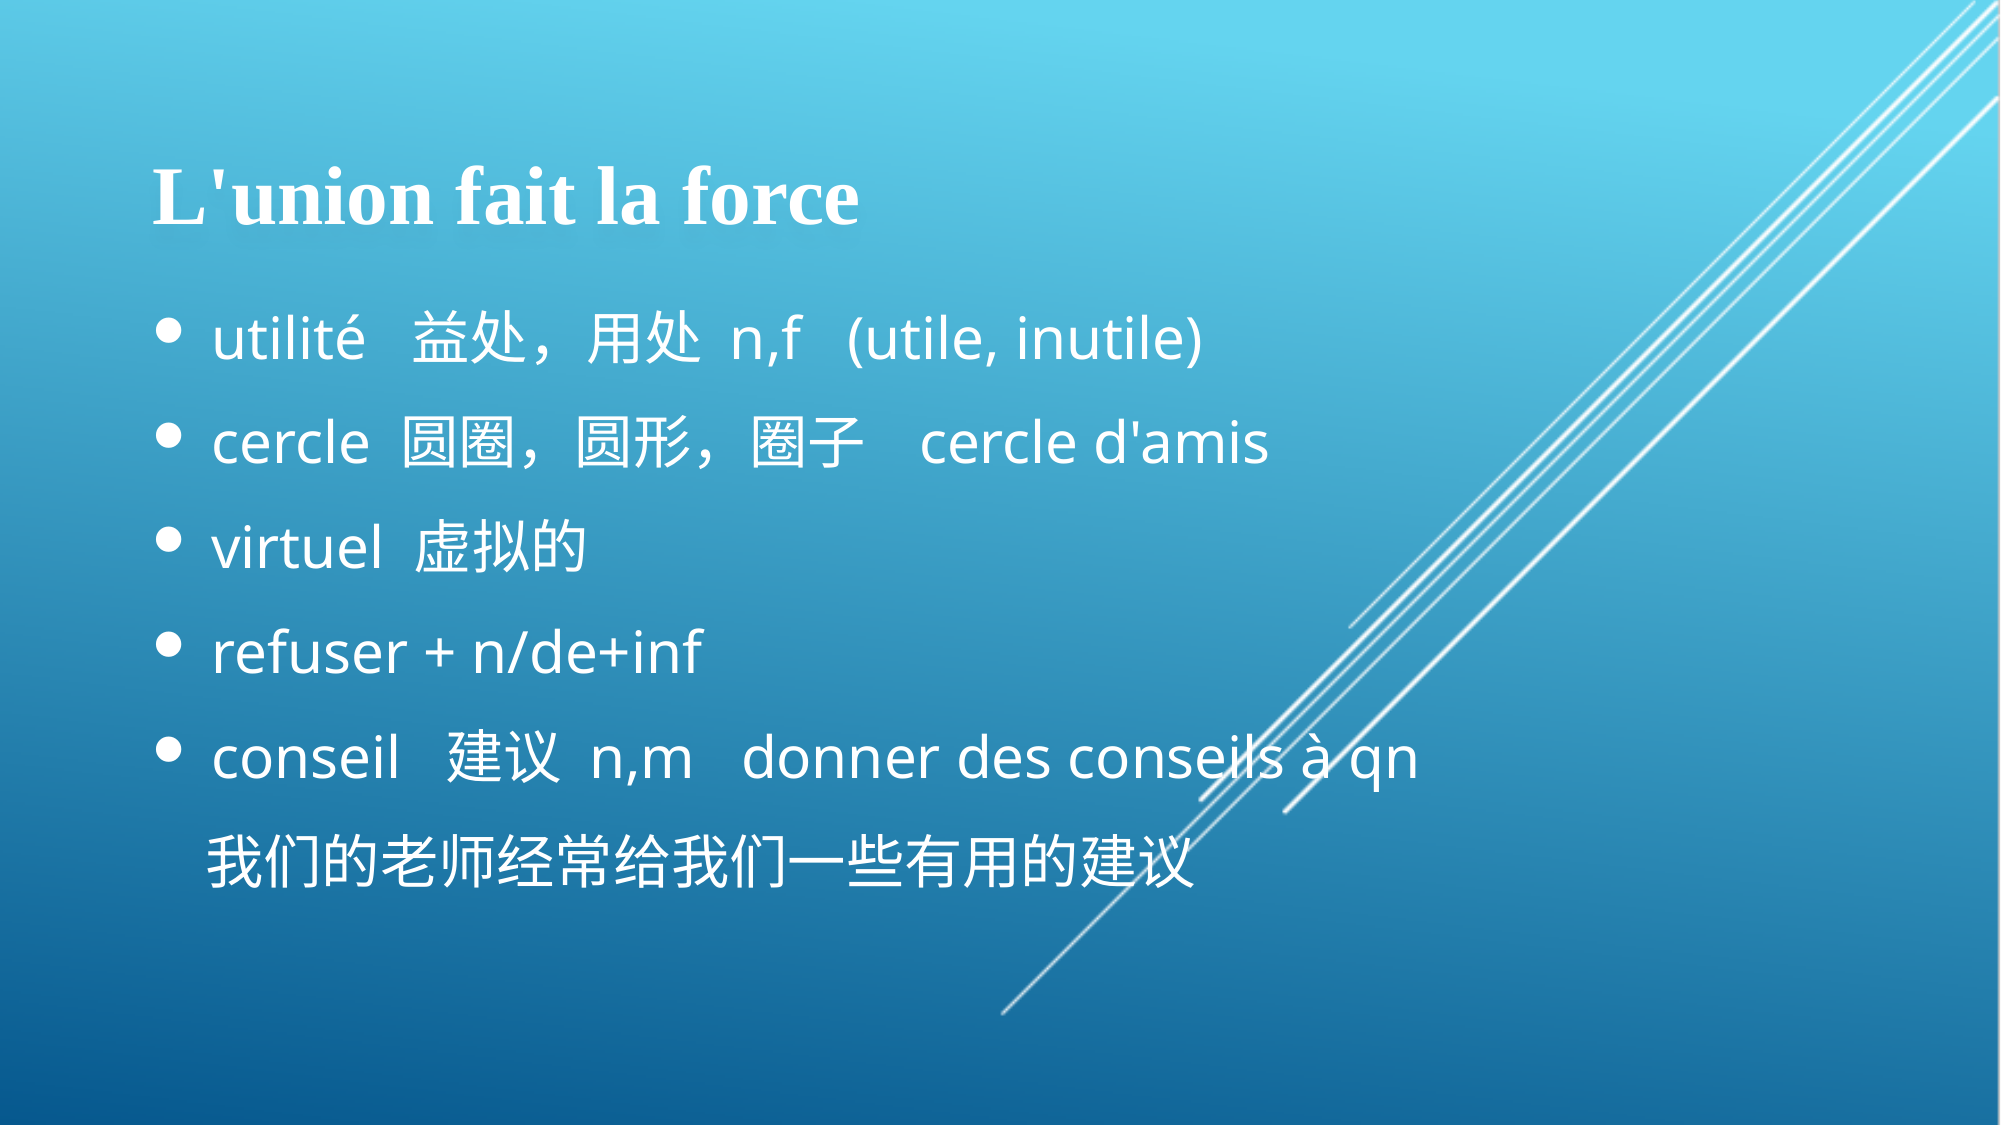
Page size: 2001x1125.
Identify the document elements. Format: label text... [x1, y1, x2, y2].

list utilité 益处，用处 n,f (utile, inutile) cercle 圆圈，圆形，圈子 cercle d'amis virtuel 虚拟的 refuser + n/de+inf conseil 建议 n,m donner des conseils à qn 我们的老师经常给我们一些有用的建议 [137, 279, 1863, 1014]
picture [0, 0, 2001, 1125]
title L'union fait la force [137, 32, 1863, 250]
